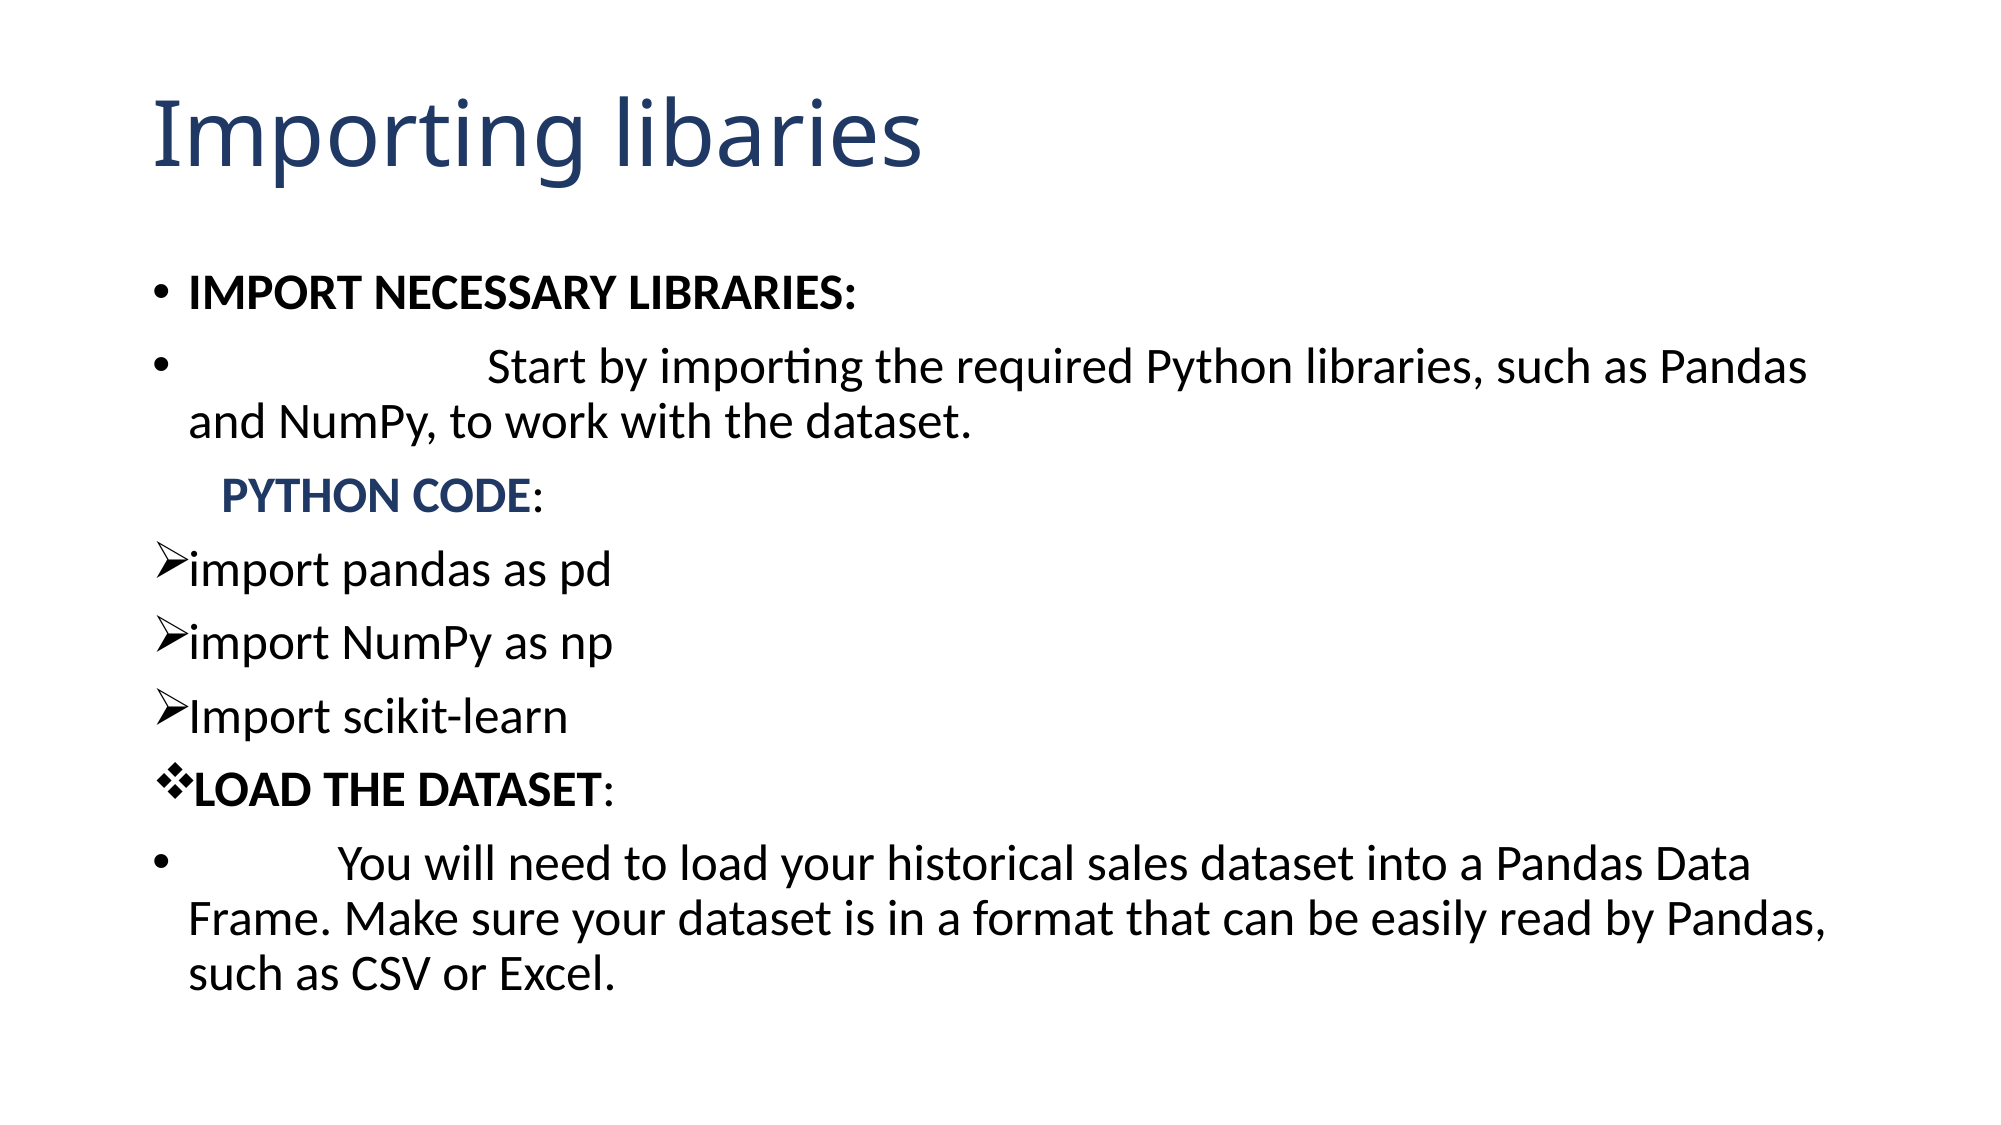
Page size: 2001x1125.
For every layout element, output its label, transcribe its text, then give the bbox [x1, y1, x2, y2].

list IMPORT NECESSARY LIBRARIES: Start by importing the required Python libraries, such as Pandas and NumPy, to work with the dataset. PYTHON CODE: import pandas as pd import NumPy as np Import scikit-learn LOAD THE DATASET: You will need to load your historical sales dataset into a Pandas Data Frame. Make sure your dataset is in a format that can be easily read by Pandas, such as CSV or Excel. [137, 258, 1863, 1014]
title Importing libaries [137, 59, 1846, 214]
